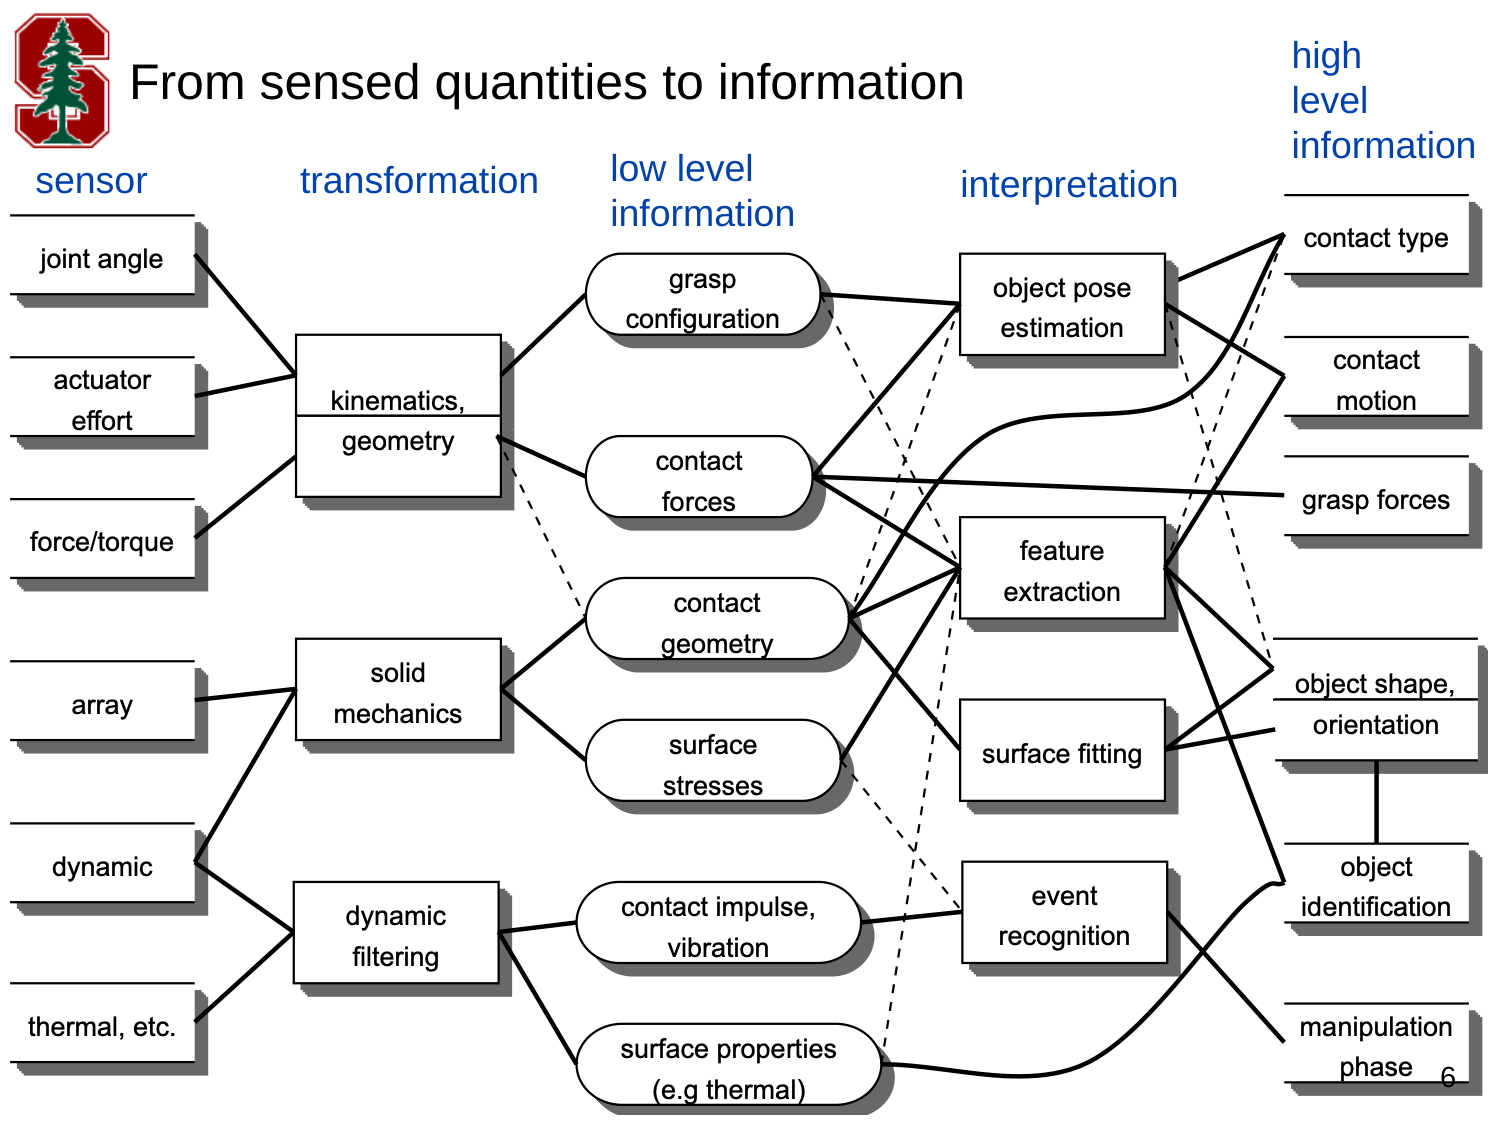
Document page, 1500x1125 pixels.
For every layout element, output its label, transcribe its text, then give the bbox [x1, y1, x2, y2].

picture [12, 10, 113, 151]
picture [0, 185, 1488, 1115]
title From sensed quantities to information [122, 22, 1113, 136]
text_box interpretation [954, 154, 1188, 183]
text_box low level information [604, 137, 805, 183]
text_box high level information [1285, 24, 1486, 173]
text_box transformation [293, 149, 548, 183]
text_box sensor [29, 149, 157, 183]
